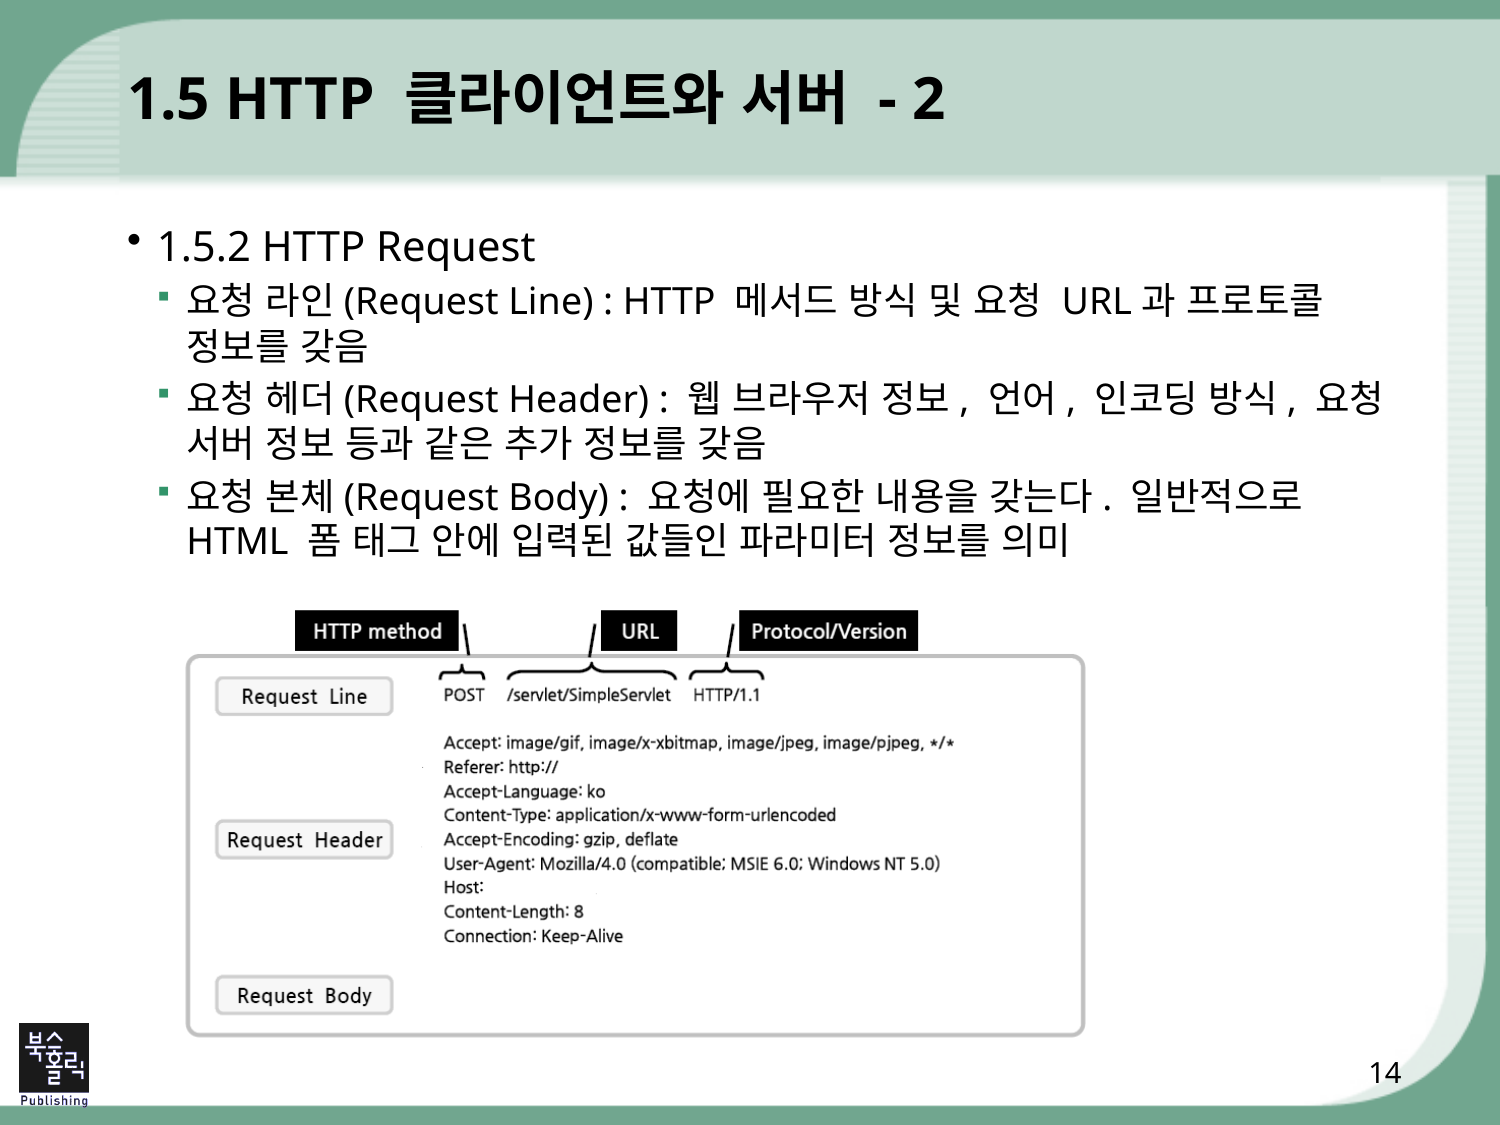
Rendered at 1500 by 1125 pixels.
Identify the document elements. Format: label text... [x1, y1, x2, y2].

slide_number 14 [1104, 1046, 1418, 1101]
picture [170, 597, 1094, 1055]
title 1.5 HTTP 클라이언트와 서버 - 2 [111, 18, 1500, 173]
list 1.5.2 HTTP Request 요청 라인(Request Line) : HTTP 메서드 방식 및 요청 URL과 프로토콜 정보를 갖음 요청 헤더(Request Header) : 웹 브라우저 정보, 언어, 인코딩 방식, 요청 서버 정보 등과 같은 추가 정보를 갖음 요청 본체(Request Body) : 요청에 필요한 내용을 갖는다. 일반적으로 HTML 폼 태그 안에 입력된 값들인 파라미터 정보를 의미 [111, 212, 1422, 1012]
